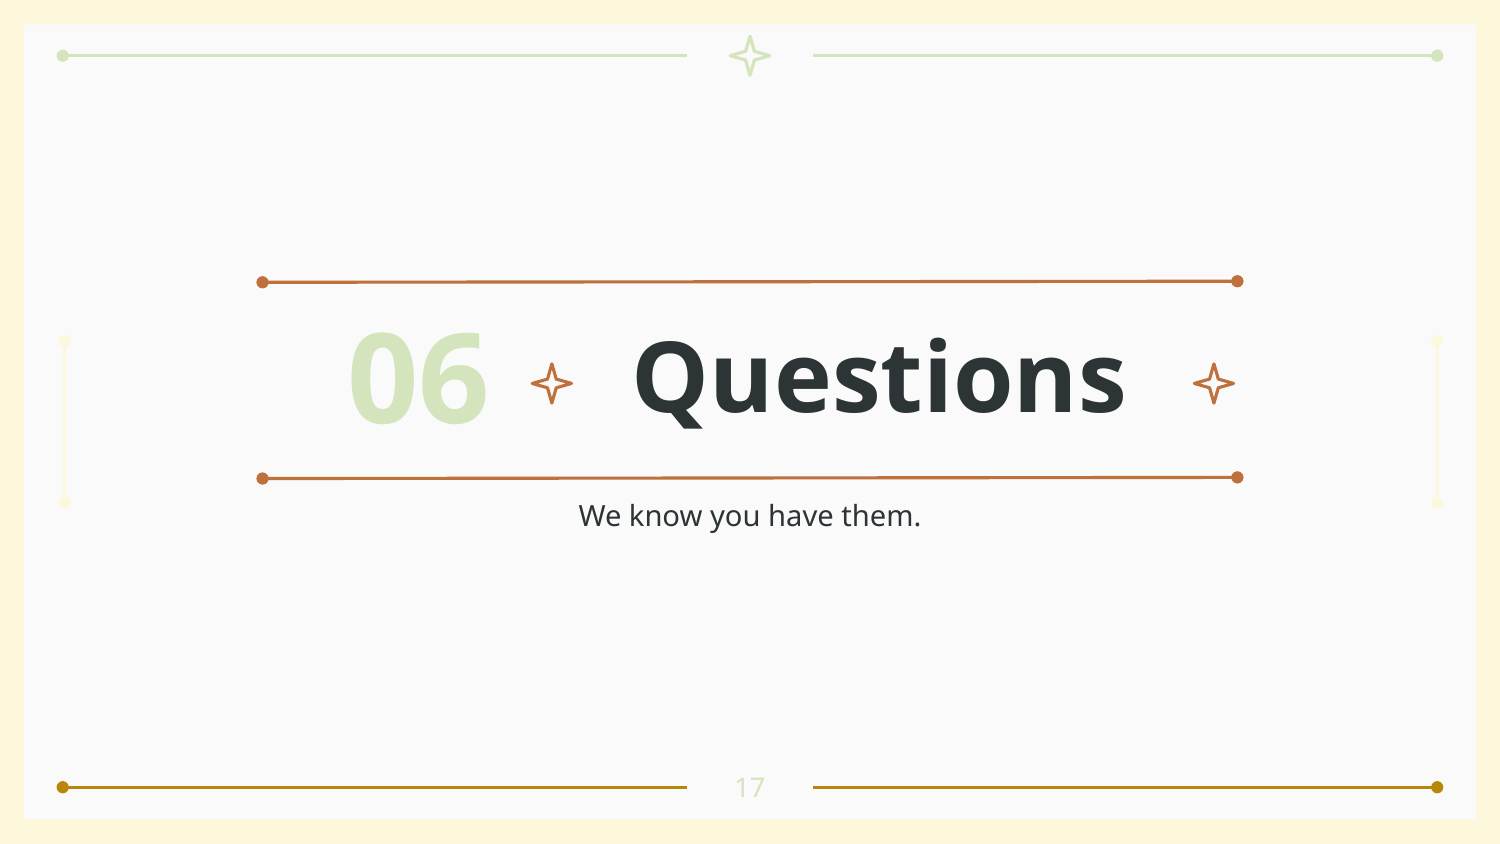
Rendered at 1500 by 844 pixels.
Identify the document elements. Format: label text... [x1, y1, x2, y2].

text_box [532, 363, 572, 404]
title Questions [553, 304, 1207, 443]
text_box [1194, 363, 1234, 404]
slide_number 17 [705, 755, 795, 810]
subtitle We know you have them. [321, 487, 1179, 556]
title 06 [321, 304, 517, 443]
